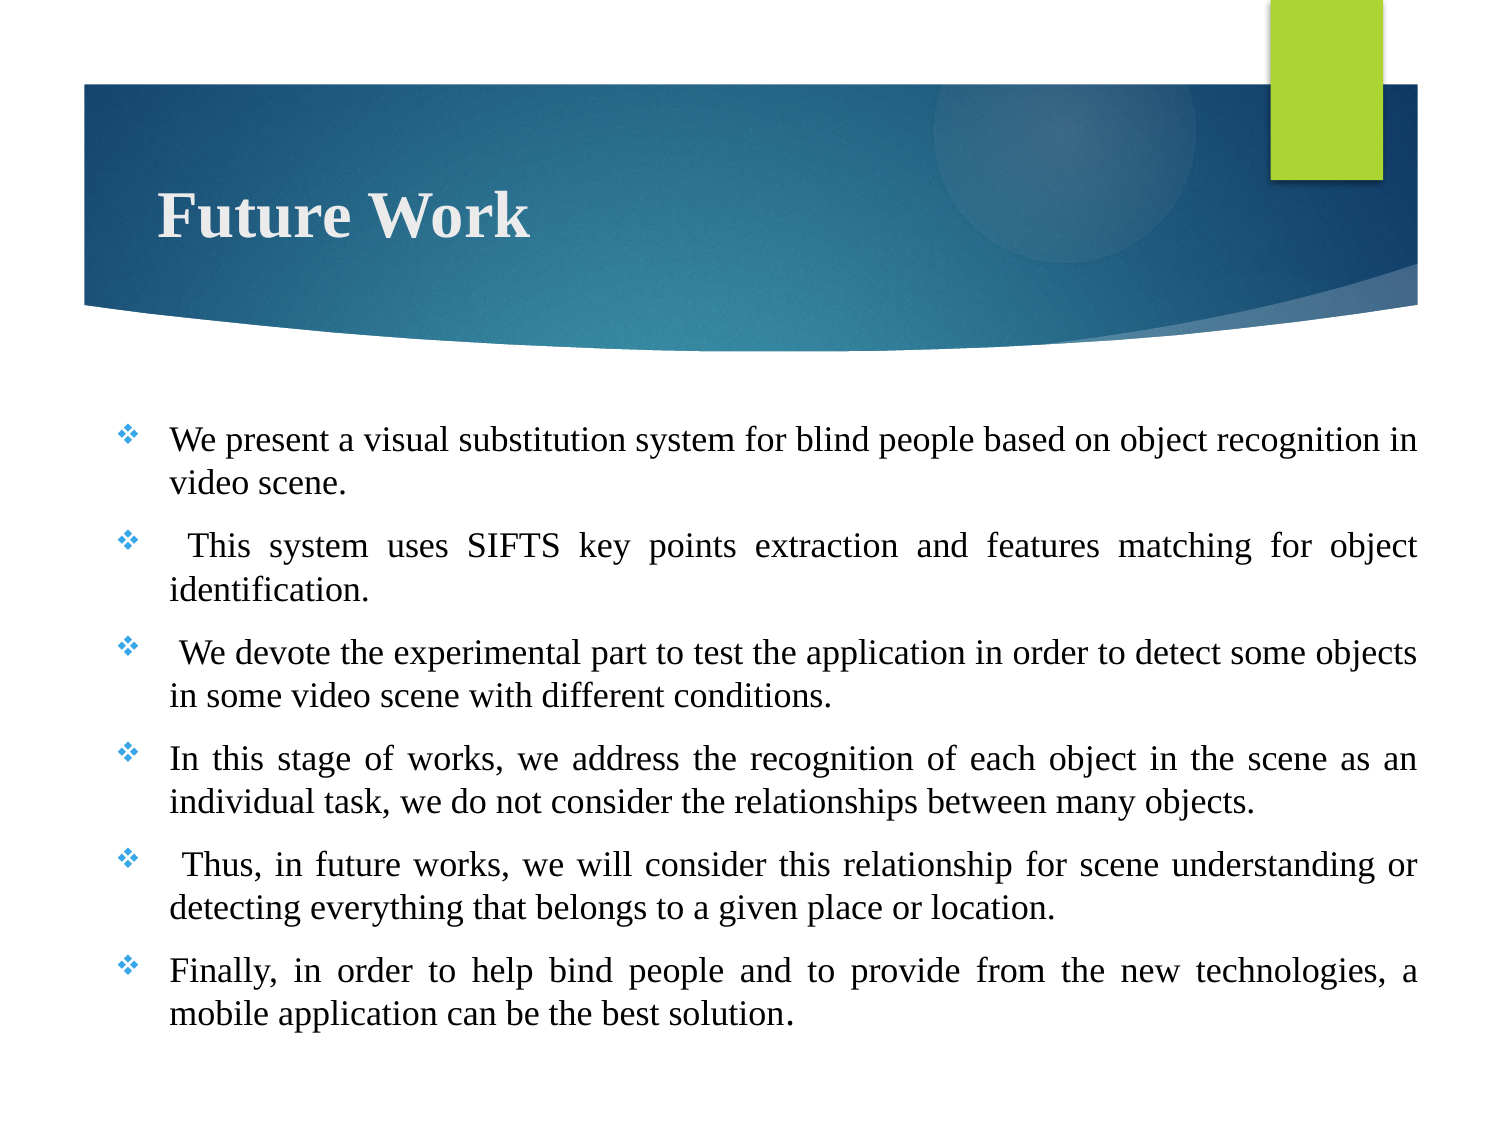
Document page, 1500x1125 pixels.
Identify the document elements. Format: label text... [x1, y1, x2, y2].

title Future Work [142, 152, 1183, 269]
list We present a visual substitution system for blind people based on object recognition in video scene. This system uses SIFTS key points extraction and features matching for object identification. We devote the experimental part to test the application in order to detect some objects in some video scene with different conditions. In this stage of works, we address the recognition of each object in the scene as an individual task, we do not consider the relationships between many objects. Thus, in future works, we will consider this relationship for scene understanding or detecting everything that belongs to a given place or location. Finally, in order to help bind people and to provide from the new technologies, a mobile application can be the best solution. [100, 408, 1436, 1047]
